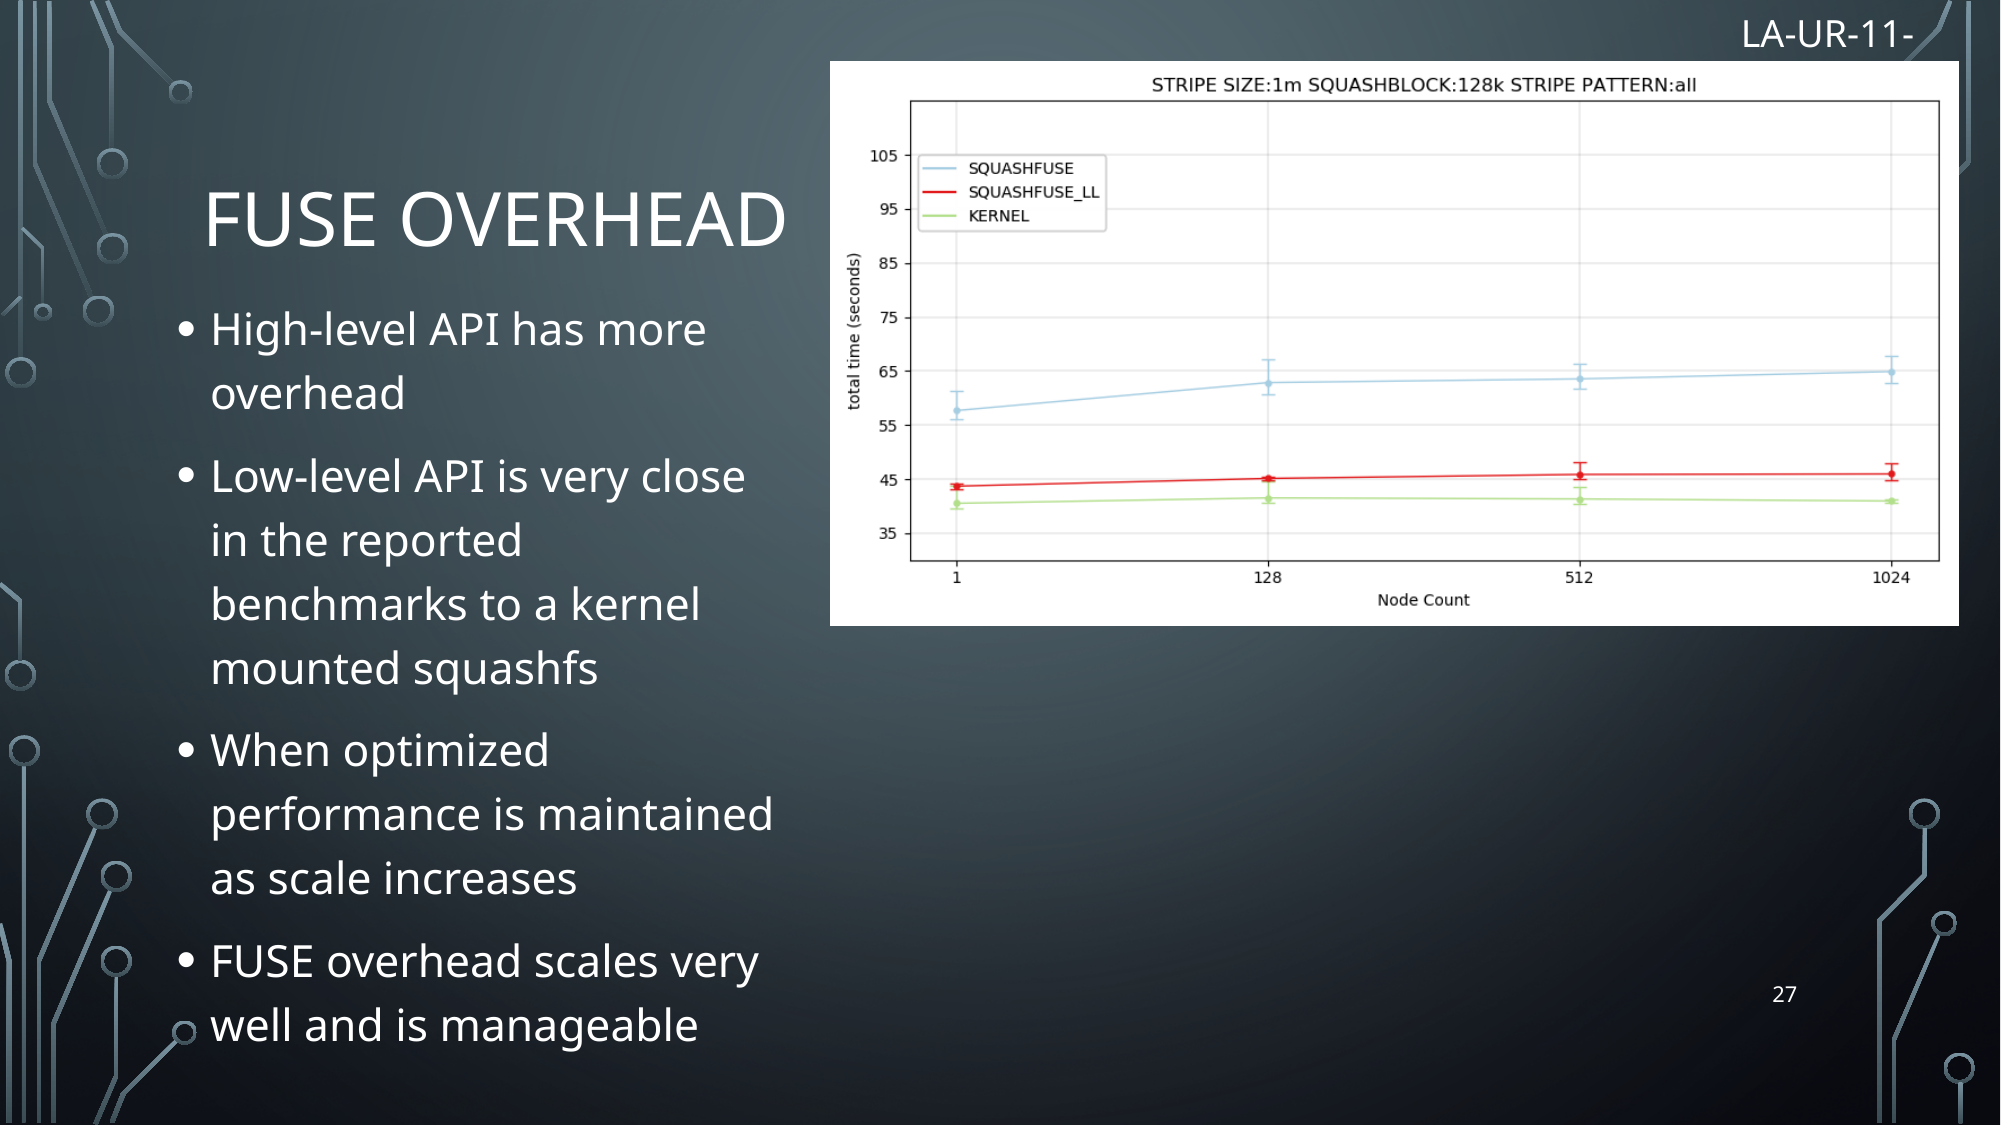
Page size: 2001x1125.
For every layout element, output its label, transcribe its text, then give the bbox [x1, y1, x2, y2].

text_box High-level API has more overhead Low-level API is very close in the reported benchmarks to a kernel mounted squashfs When optimized performance is maintained as scale increases FUSE overhead scales very well and is manageable [161, 283, 795, 1108]
title FUSE overhead [187, 101, 829, 344]
slide_number 27 [1685, 965, 1813, 1025]
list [829, 61, 1959, 627]
text_box LA-UR-11-1111 [1726, 3, 2000, 108]
